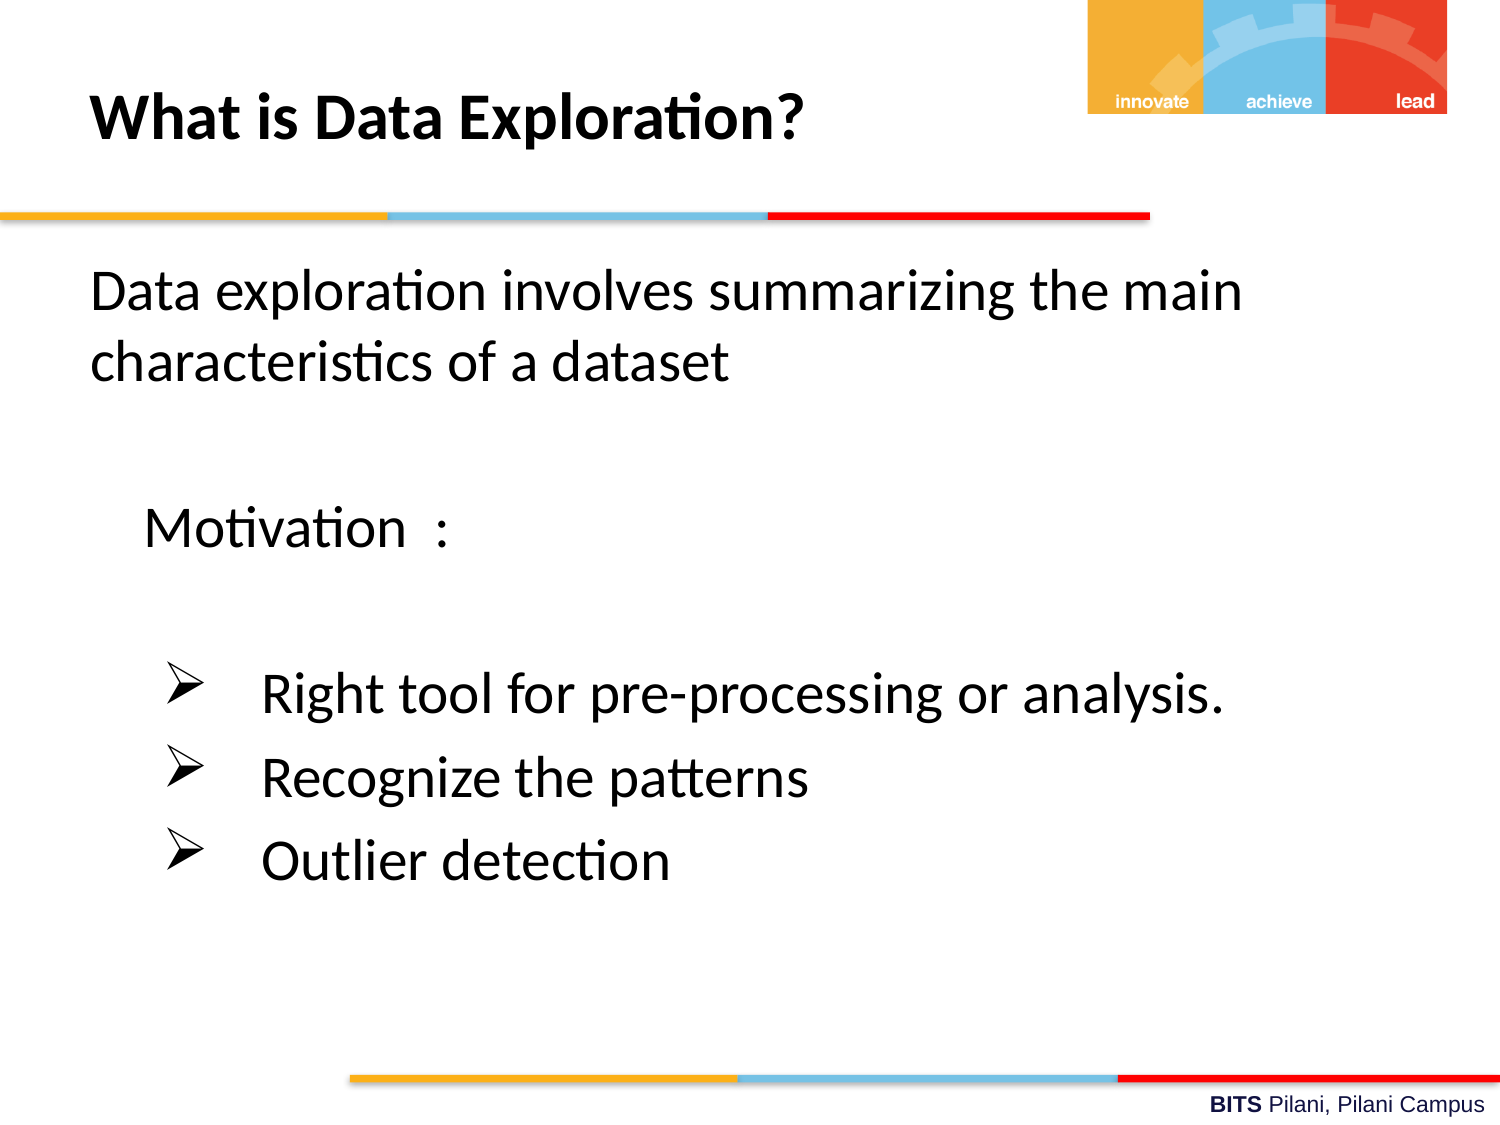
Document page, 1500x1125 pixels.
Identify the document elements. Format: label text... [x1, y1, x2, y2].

title What is Data Exploration? [75, 42, 1079, 183]
picture [1087, 0, 1448, 114]
list Data exploration involves summarizing the main characteristics of a dataset Motivation : Right tool for pre-processing or analysis. Recognize the patterns Outlier detection [75, 243, 1306, 1071]
